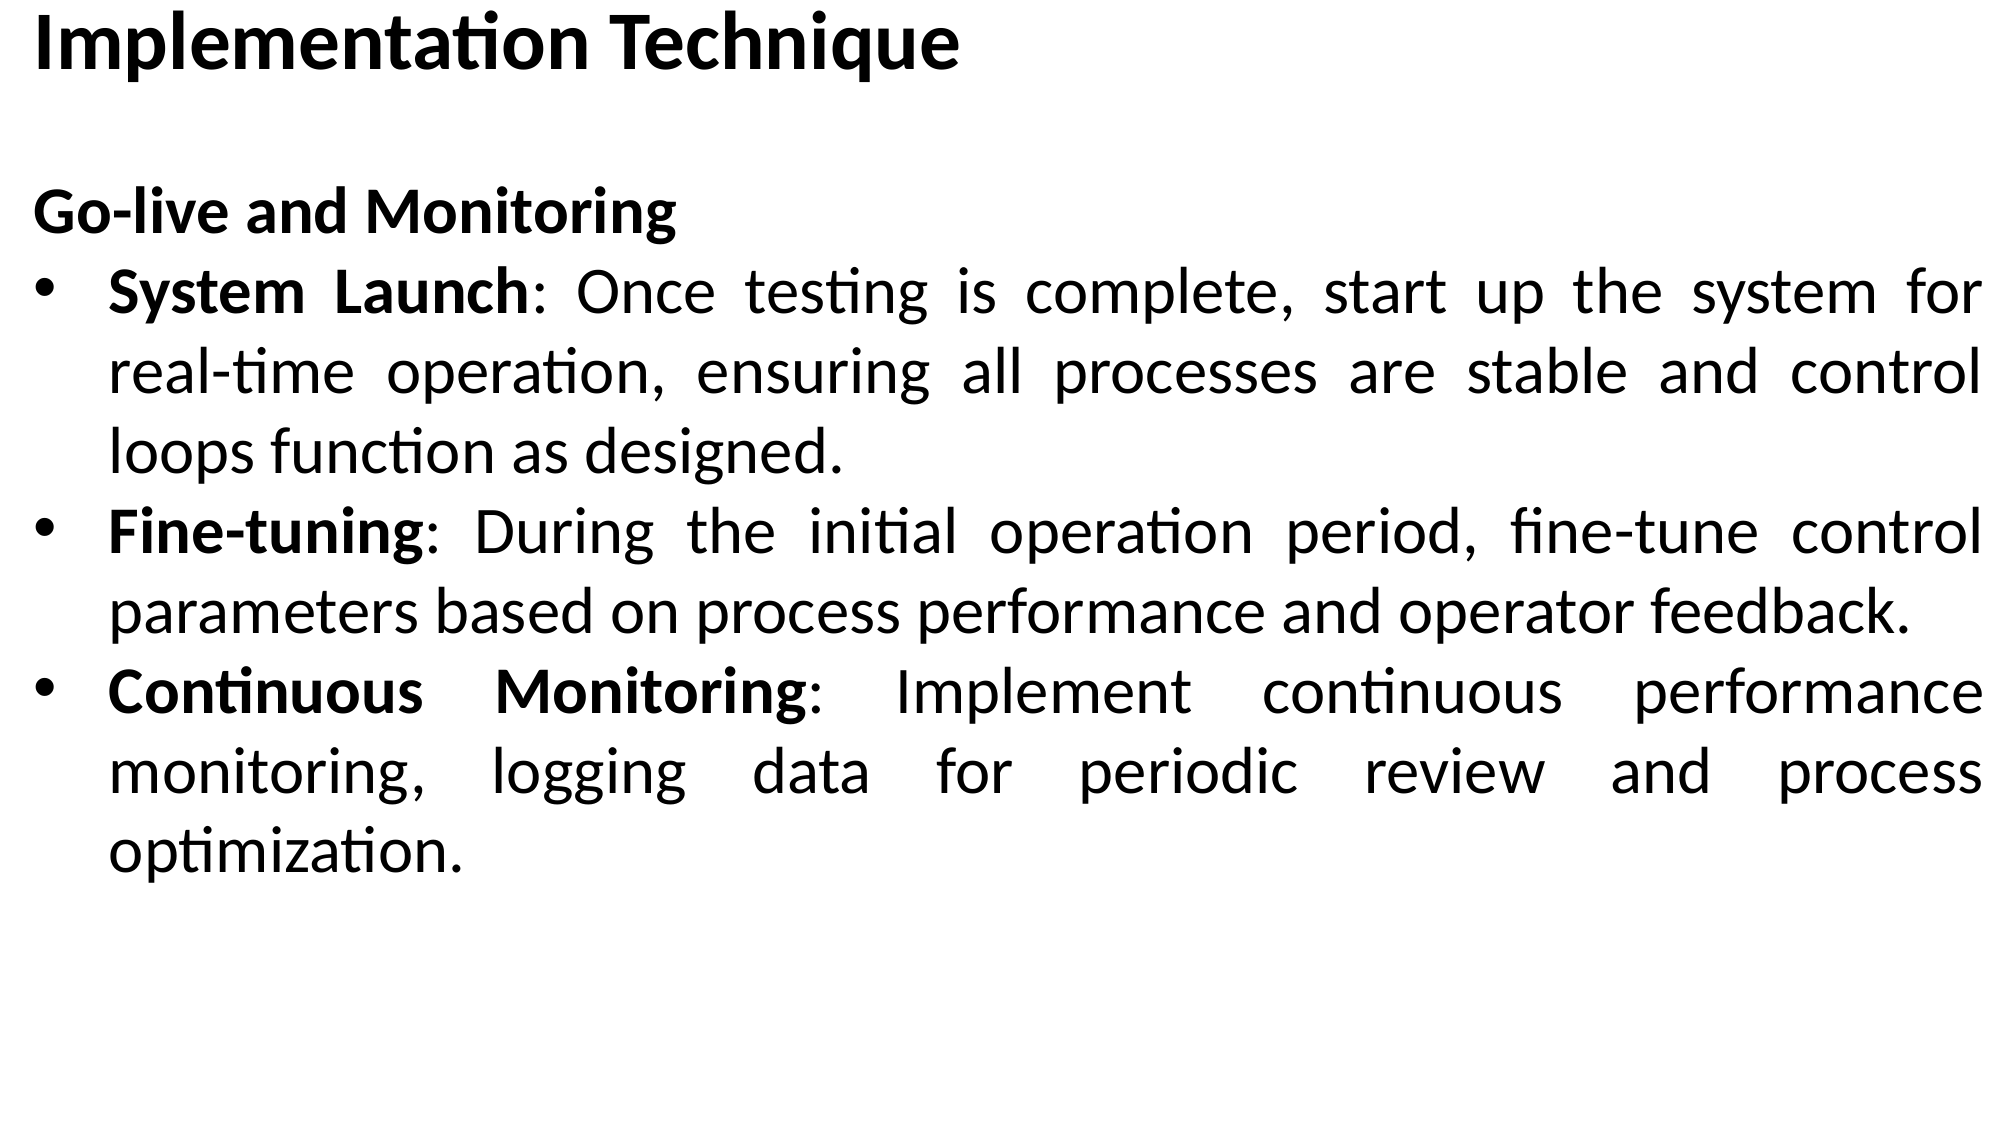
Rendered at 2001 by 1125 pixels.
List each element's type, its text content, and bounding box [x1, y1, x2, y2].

text_box Implementation Technique Go-live and Monitoring System Launch: Once testing is complete, start up the system for real-time operation, ensuring all processes are stable and control loops function as designed. Fine-tuning: During the initial operation period, fine-tune control parameters based on process performance and operator feedback. Continuous Monitoring: Implement continuous performance monitoring, logging data for periodic review and process optimization. [19, 0, 2000, 894]
